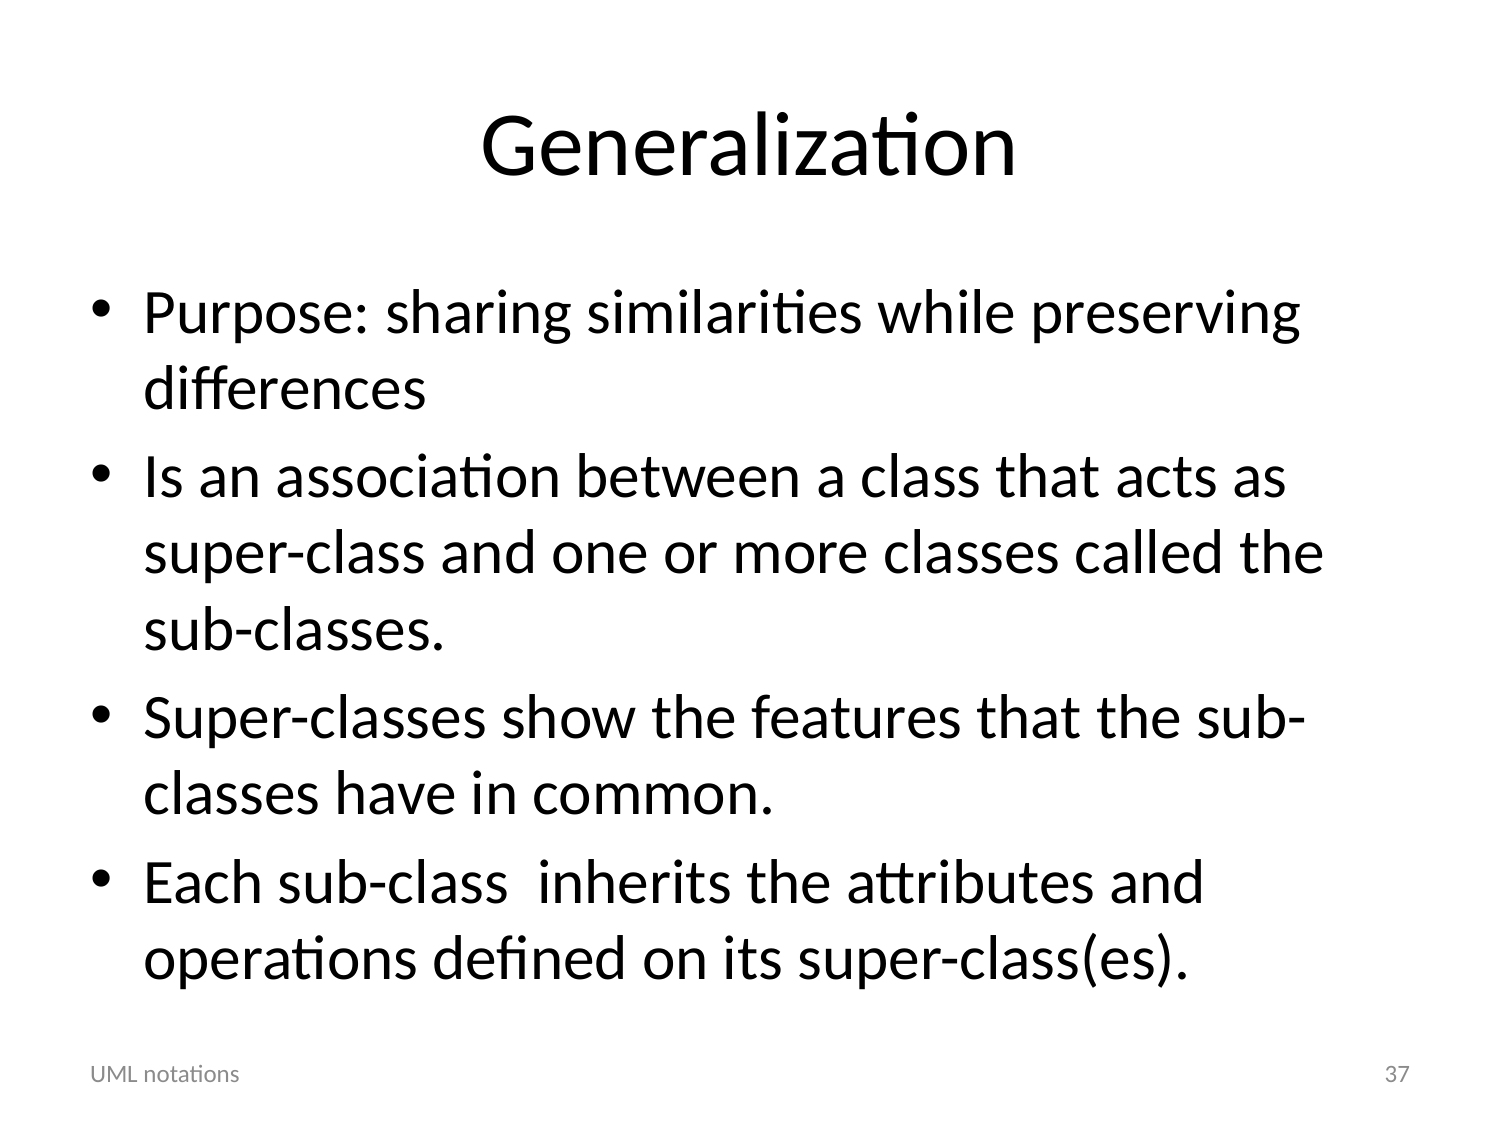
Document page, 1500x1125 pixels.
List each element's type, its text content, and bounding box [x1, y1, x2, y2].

title Generalization [75, 45, 1425, 233]
slide_number UML notations [75, 1042, 425, 1103]
list Purpose: sharing similarities while preserving differences Is an association between a class that acts as super-class and one or more classes called the sub-classes. Super-classes show the features that the sub-classes have in common. Each sub-class inherits the attributes and operations defined on its super-class(es). [75, 262, 1425, 1005]
slide_number 37 [1074, 1042, 1425, 1103]
